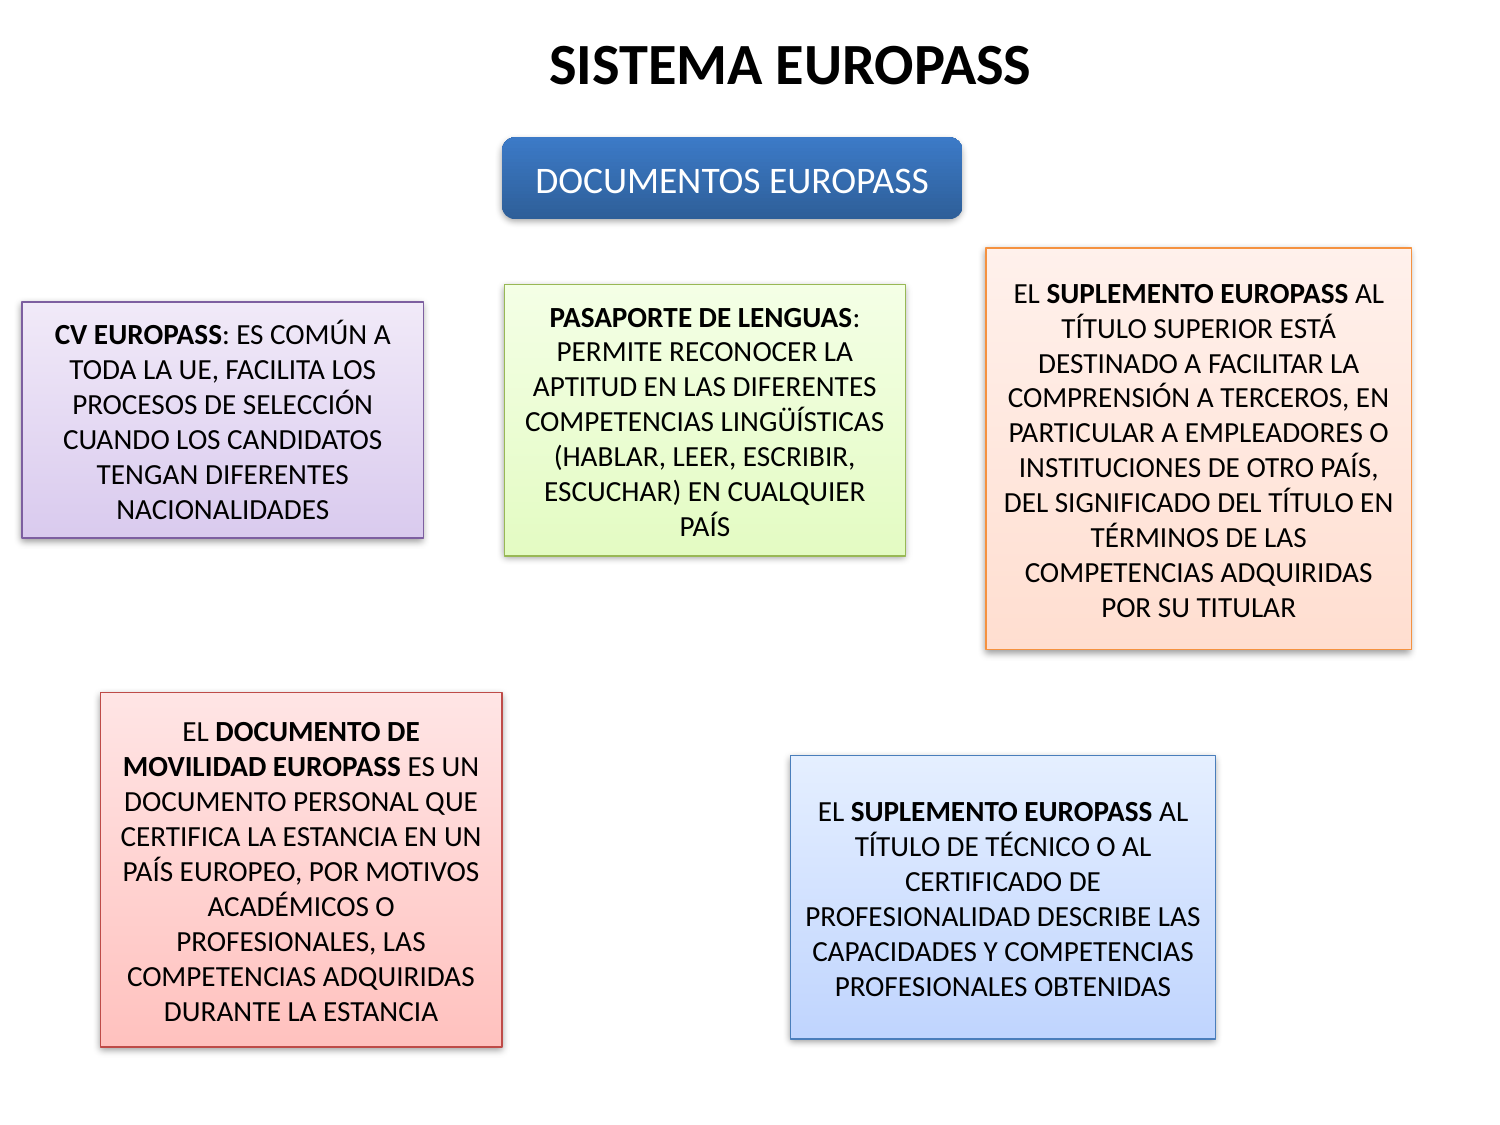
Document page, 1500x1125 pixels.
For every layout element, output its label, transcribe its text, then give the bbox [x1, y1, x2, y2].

text_box EL SUPLEMENTO EUROPASS AL TÍTULO DE TÉCNICO O AL CERTIFICADO DE PROFESIONALIDAD DESCRIBE LAS CAPACIDADES Y COMPETENCIAS PROFESIONALES OBTENIDAS [790, 755, 1216, 1040]
text_box SISTEMA EUROPASS [405, 19, 1176, 90]
text_box PASAPORTE DE LENGUAS: PERMITE RECONOCER LA APTITUD EN LAS DIFERENTES COMPETENCIAS LINGÜÍSTICAS (HABLAR, LEER, ESCRIBIR, ESCUCHAR) EN CUALQUIER PAÍS [504, 284, 906, 557]
text_box DOCUMENTOS EUROPASS [501, 137, 963, 220]
text_box EL SUPLEMENTO EUROPASS AL TÍTULO SUPERIOR ESTÁ DESTINADO A FACILITAR LA COMPRENSIÓN A TERCEROS, EN PARTICULAR A EMPLEADORES O INSTITUCIONES DE OTRO PAÍS, DEL SIGNIFICADO DEL TÍTULO EN TÉRMINOS DE LAS COMPETENCIAS ADQUIRIDAS POR SU TITULAR [985, 247, 1412, 650]
text_box CV EUROPASS: ES COMÚN A TODA LA UE, FACILITA LOS PROCESOS DE SELECCIÓN CUANDO LOS CANDIDATOS TENGAN DIFERENTES NACIONALIDADES [21, 301, 424, 539]
text_box EL DOCUMENTO DE MOVILIDAD EUROPASS ES UN DOCUMENTO PERSONAL QUE CERTIFICA LA ESTANCIA EN UN PAÍS EUROPEO, POR MOTIVOS ACADÉMICOS O PROFESIONALES, LAS COMPETENCIAS ADQUIRIDAS DURANTE LA ESTANCIA [100, 692, 503, 1048]
